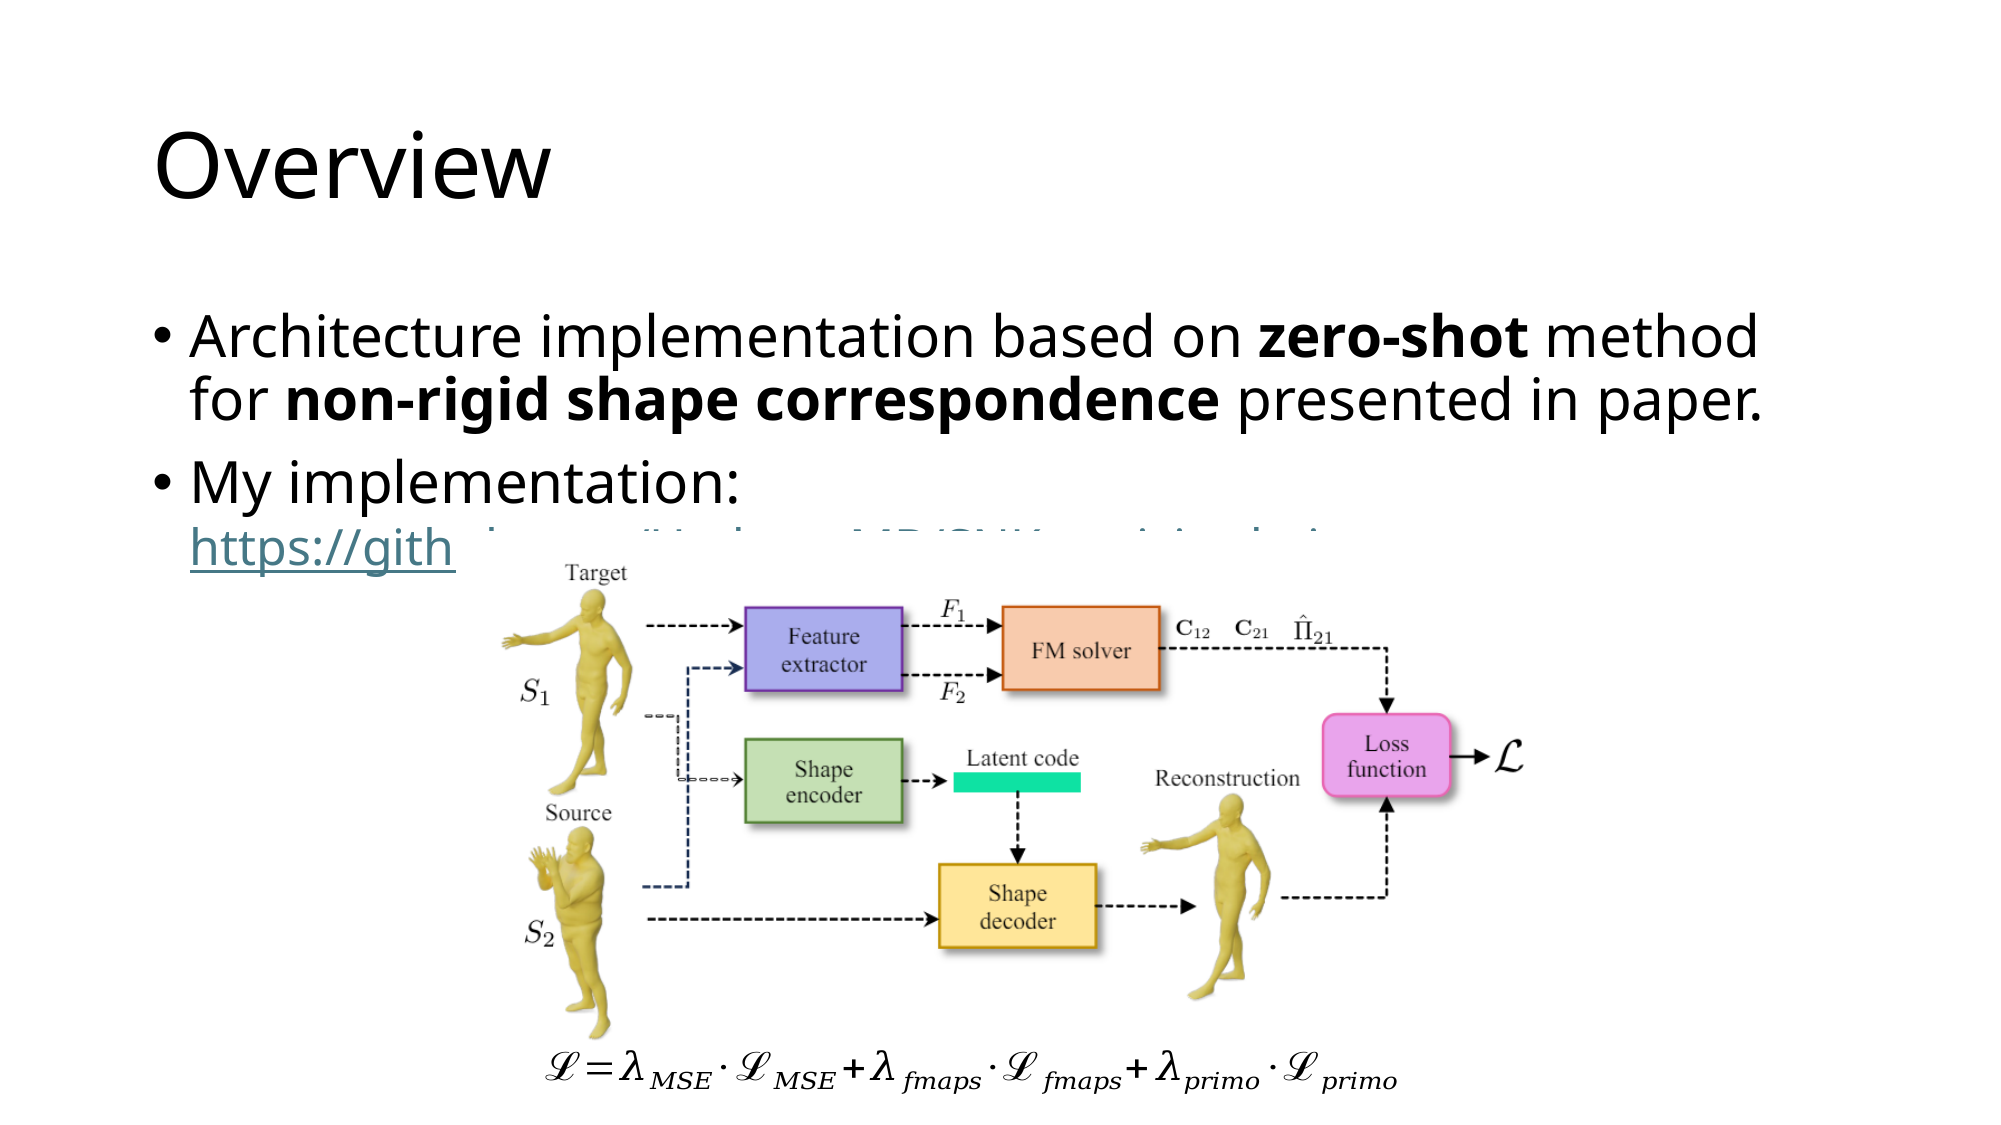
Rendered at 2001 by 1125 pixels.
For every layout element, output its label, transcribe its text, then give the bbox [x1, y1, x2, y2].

picture [456, 531, 1544, 1064]
title Overview [137, 59, 1863, 278]
list Architecture implementation based on zero-shot method for non-rigid shape correspondence presented in paper. My implementation: https://github.com/HadassaMB/SNK_revisited.git [137, 299, 1863, 1014]
